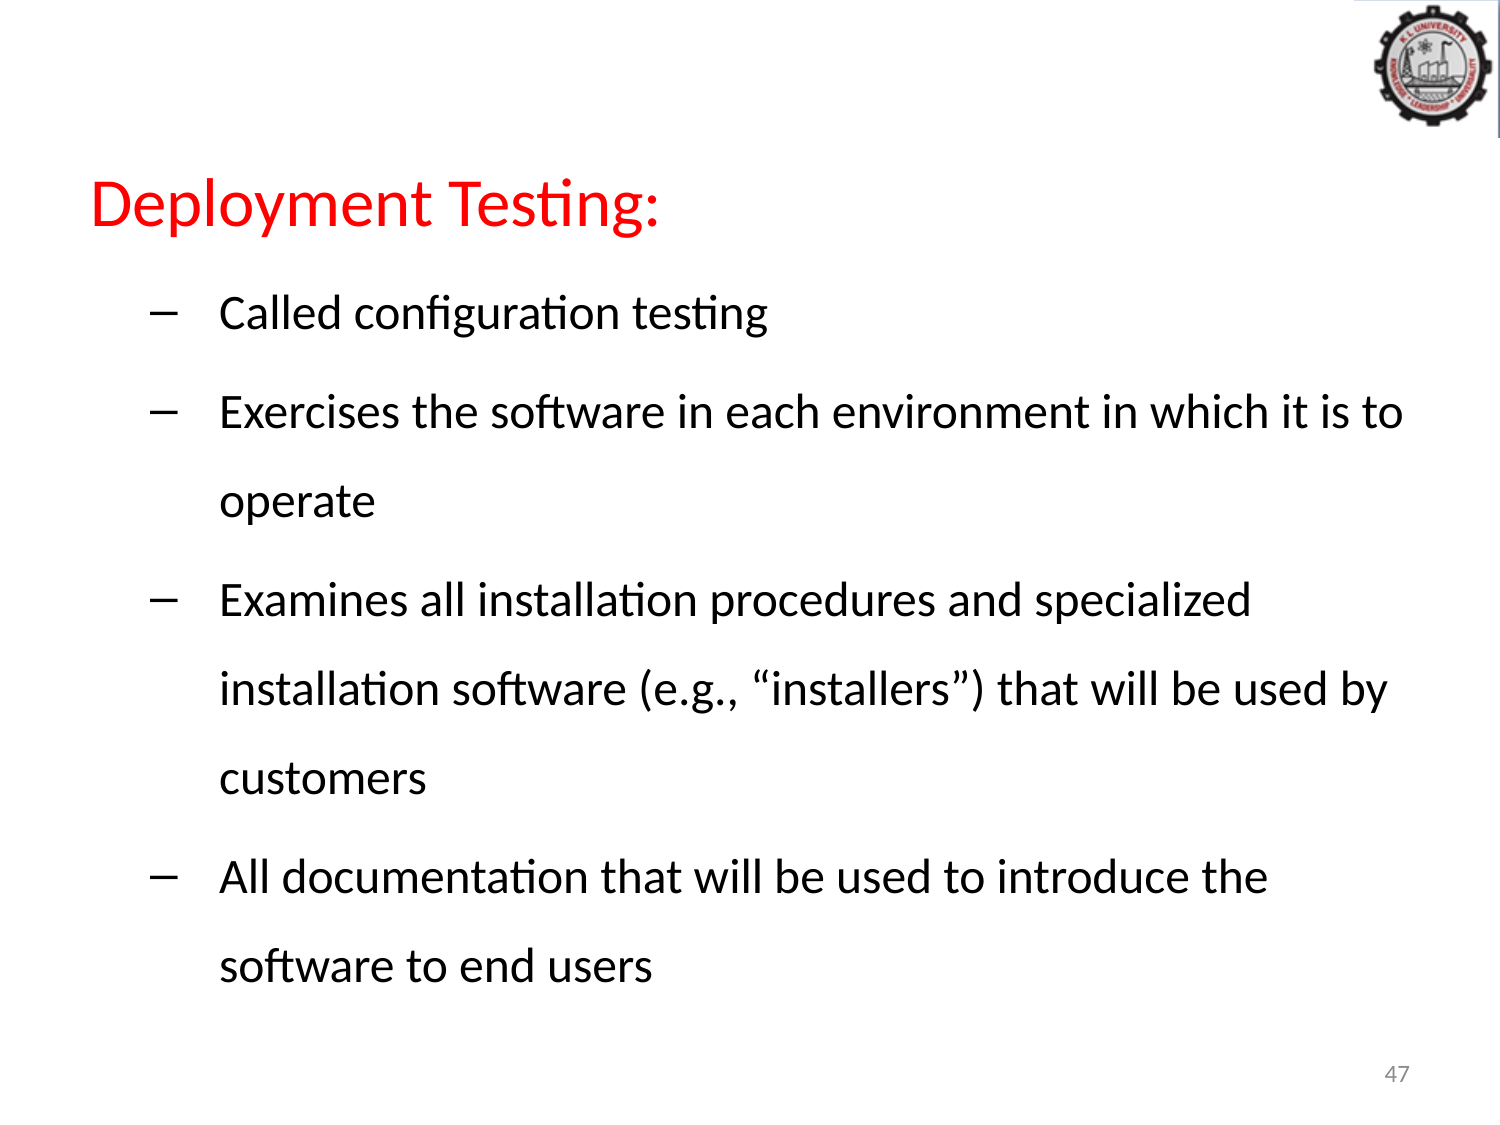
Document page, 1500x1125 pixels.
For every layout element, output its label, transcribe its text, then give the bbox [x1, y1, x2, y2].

list Deployment Testing: Called configuration testing Exercises the software in each environment in which it is to operate Examines all installation procedures and specialized installation software (e.g., “installers”) that will be used by customers All documentation that will be used to introduce the software to end users [75, 149, 1425, 1000]
picture [1354, 0, 1500, 138]
slide_number 47 [1074, 1042, 1425, 1103]
